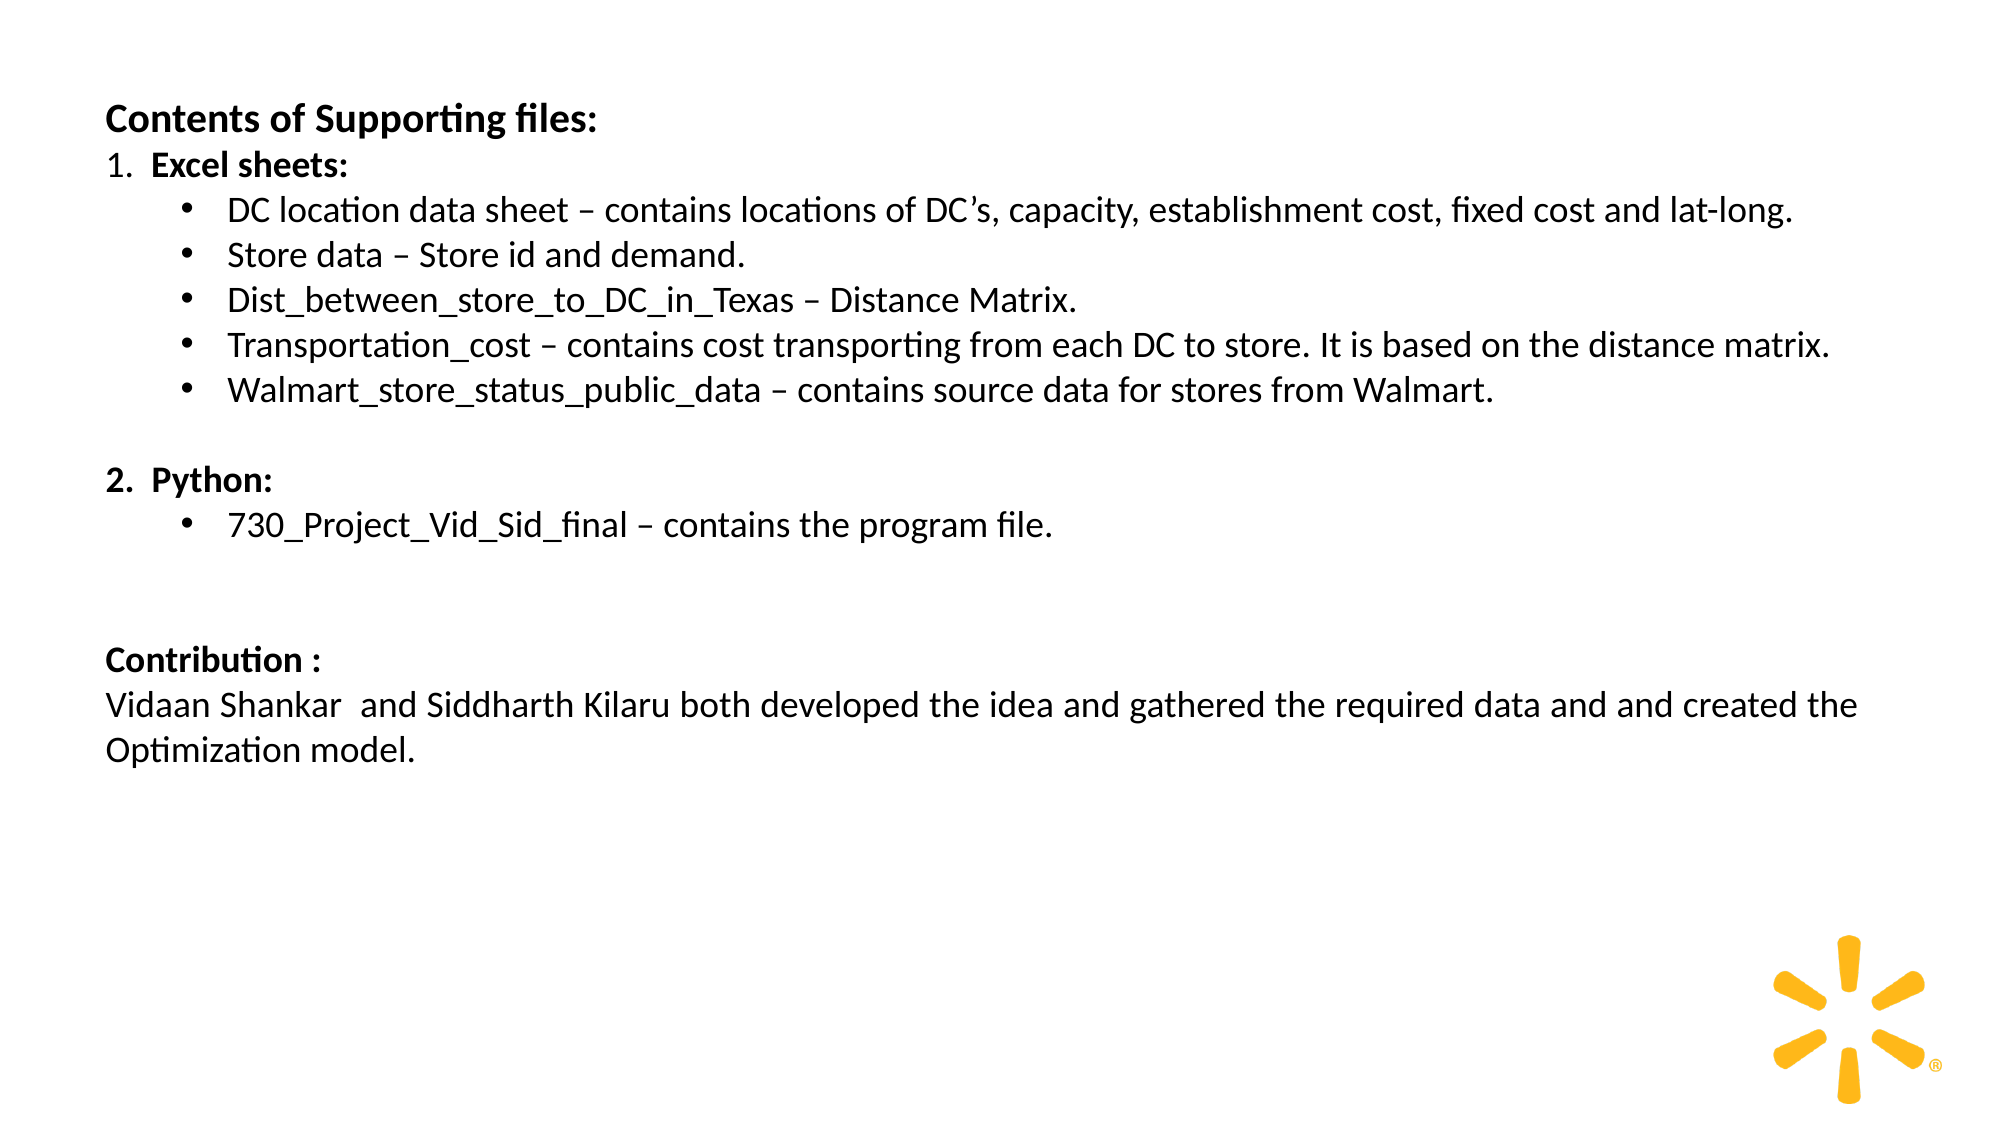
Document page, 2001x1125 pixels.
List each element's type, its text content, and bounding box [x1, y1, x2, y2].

text_box Contents of Supporting files: 1. Excel sheets: DC location data sheet – contains locations of DC’s, capacity, establishment cost, fixed cost and lat-long. Store data – Store id and demand. Dist_between_store_to_DC_in_Texas – Distance Matrix. Transportation_cost – contains cost transporting from each DC to store. It is based on the distance matrix. Walmart_store_status_public_data – contains source data for stores from Walmart. 2. Python: 730_Project_Vid_Sid_final – contains the program file. Contribution : Vidaan Shankar and Siddharth Kilaru both developed the idea and gathered the required data and and created the Optimization model. [90, 82, 1875, 823]
picture [1773, 935, 1942, 1104]
